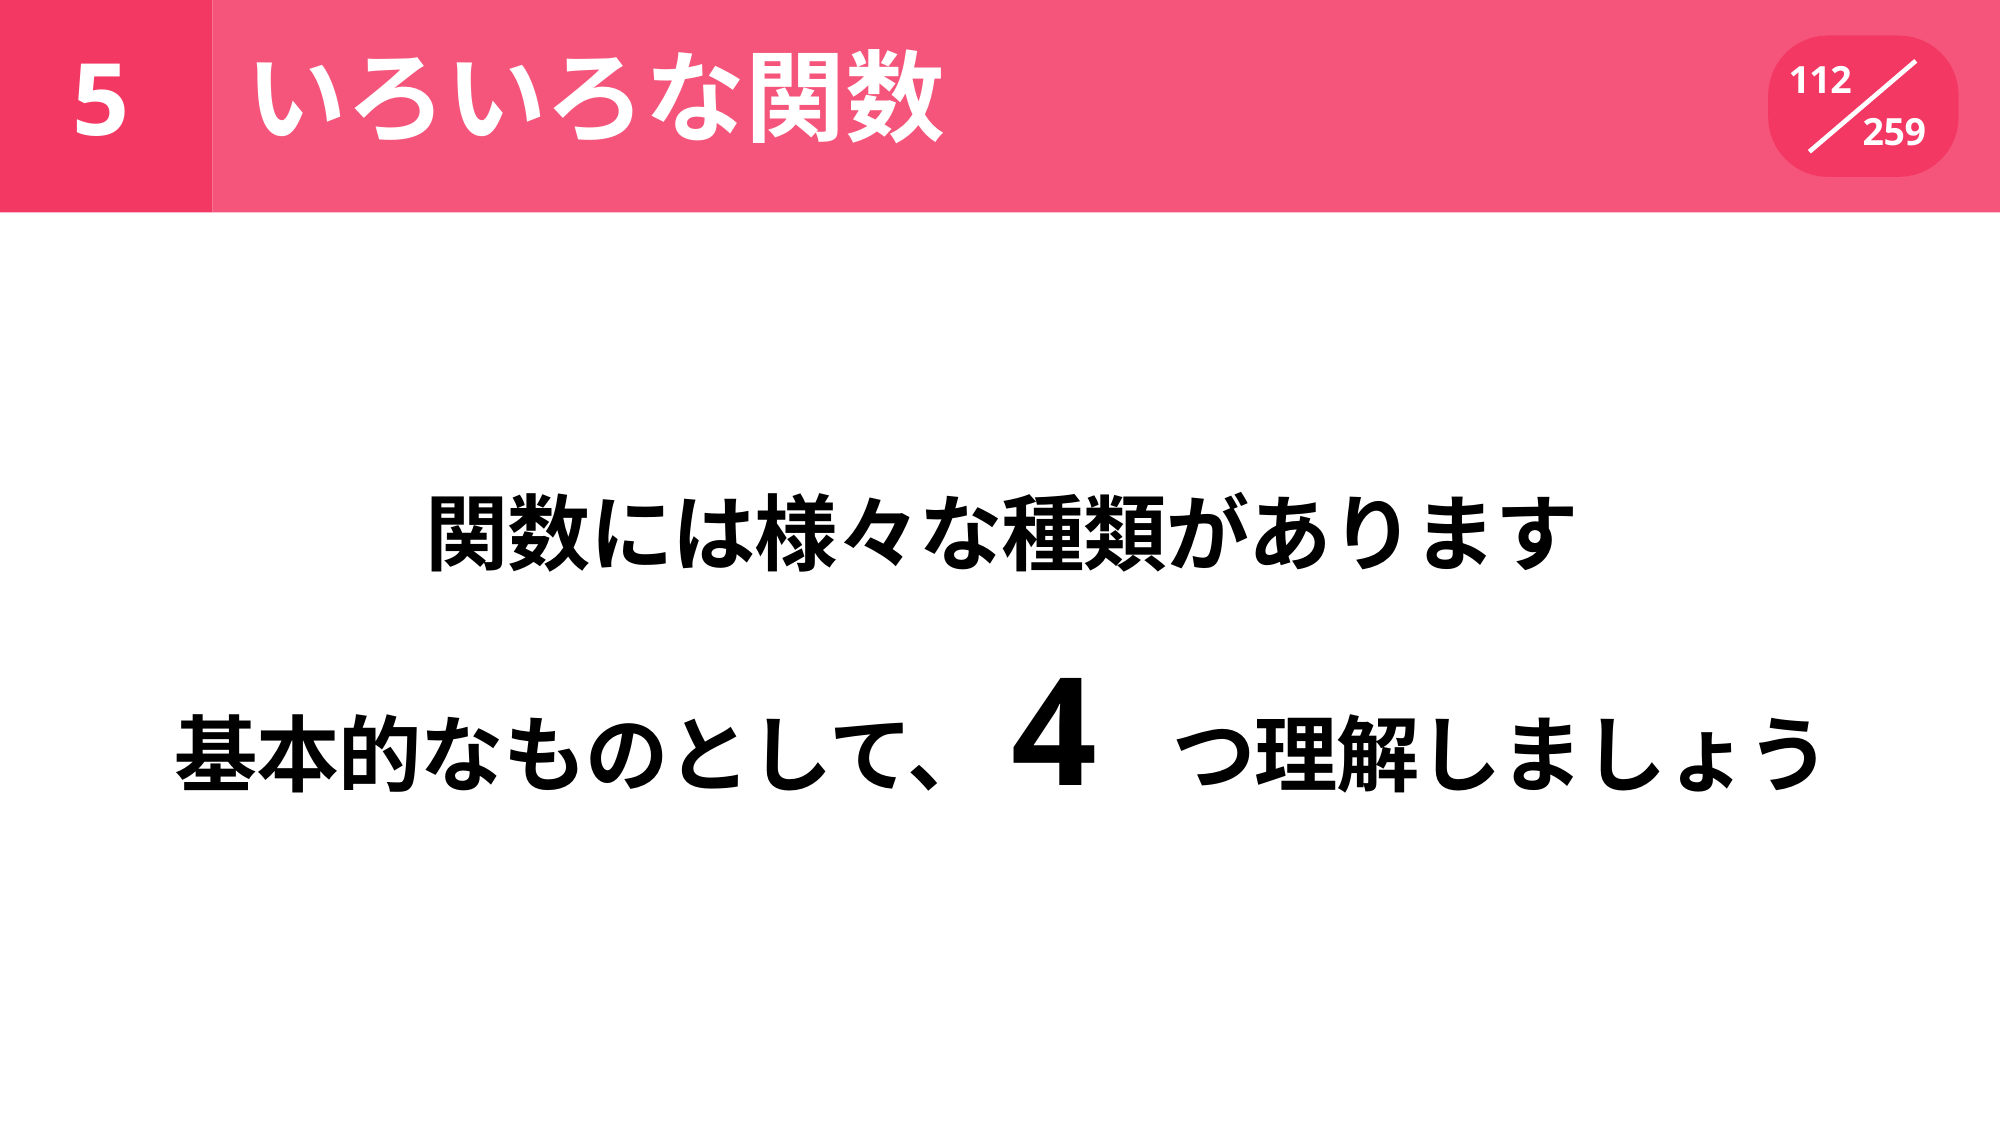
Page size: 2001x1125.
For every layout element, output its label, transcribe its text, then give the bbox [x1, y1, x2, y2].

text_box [212, 0, 2000, 213]
list 関数には様々な種類があります 基本的なものとして、4 つ理解しましょう [150, 327, 1855, 1120]
text_box [0, 0, 212, 213]
title 5 [54, 33, 159, 224]
